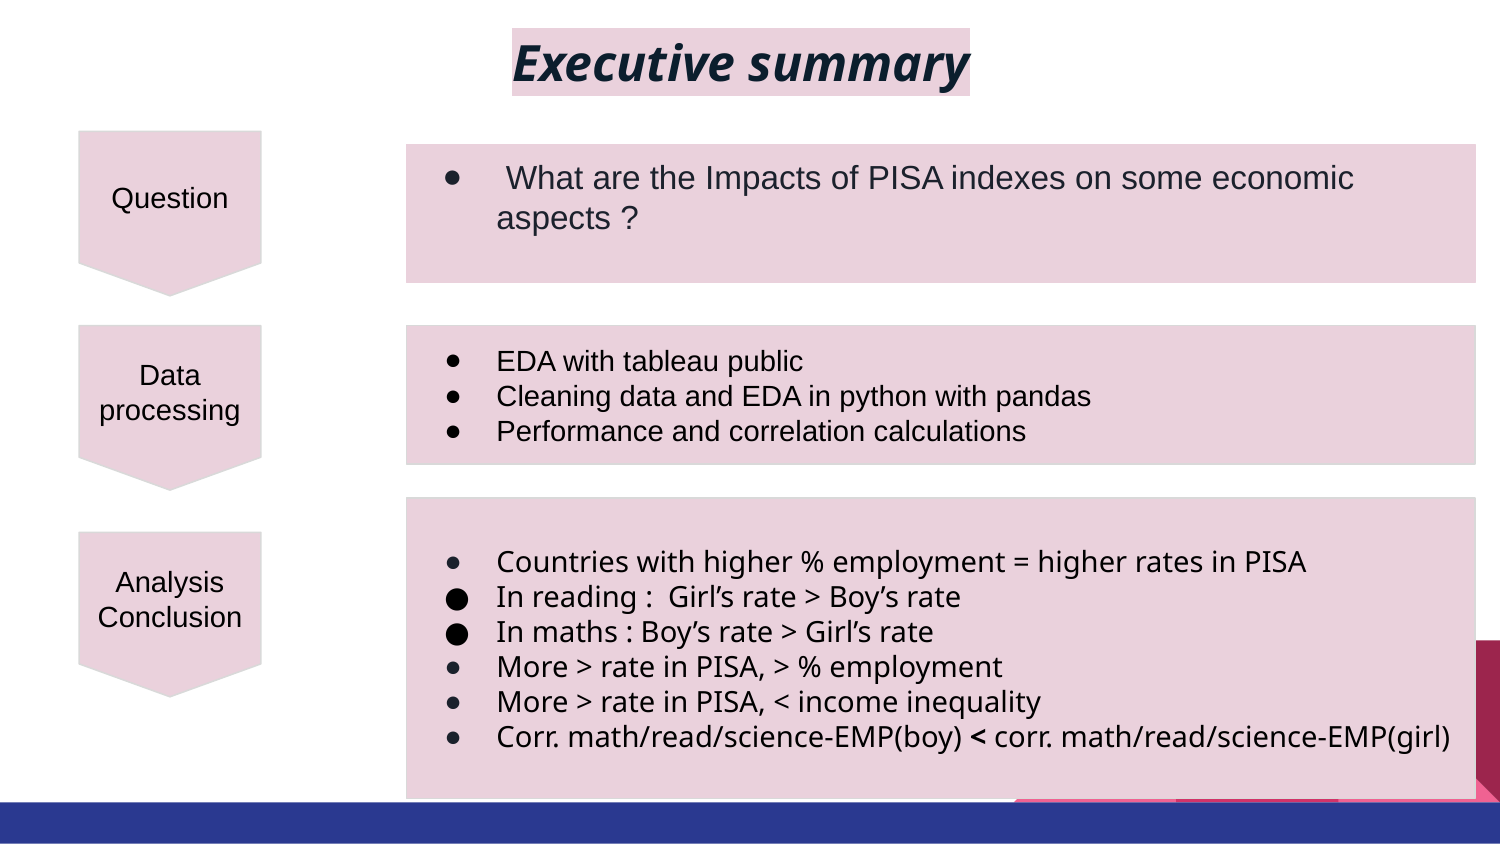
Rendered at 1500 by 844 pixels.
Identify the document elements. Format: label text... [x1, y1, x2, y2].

title Executive summary [42, 16, 1440, 117]
text_box Countries with higher % employment = higher rates in PISA In reading : Girl’s rate > Boy’s rate In maths : Boy’s rate > Girl’s rate More > rate in PISA, > % employment More > rate in PISA, < income inequality Corr. math/read/science-EMP(boy) < corr. math/read/science-EMP(girl) [406, 498, 1476, 799]
text_box What are the Impacts of PISA indexes on some economic aspects ? [406, 144, 1476, 283]
text_box Question [79, 131, 261, 296]
text_box Analysis Conclusion [79, 532, 261, 697]
text_box Data processing [79, 325, 261, 491]
text_box EDA with tableau public Cleaning data and EDA in python with pandas Performance and correlation calculations [406, 325, 1476, 465]
